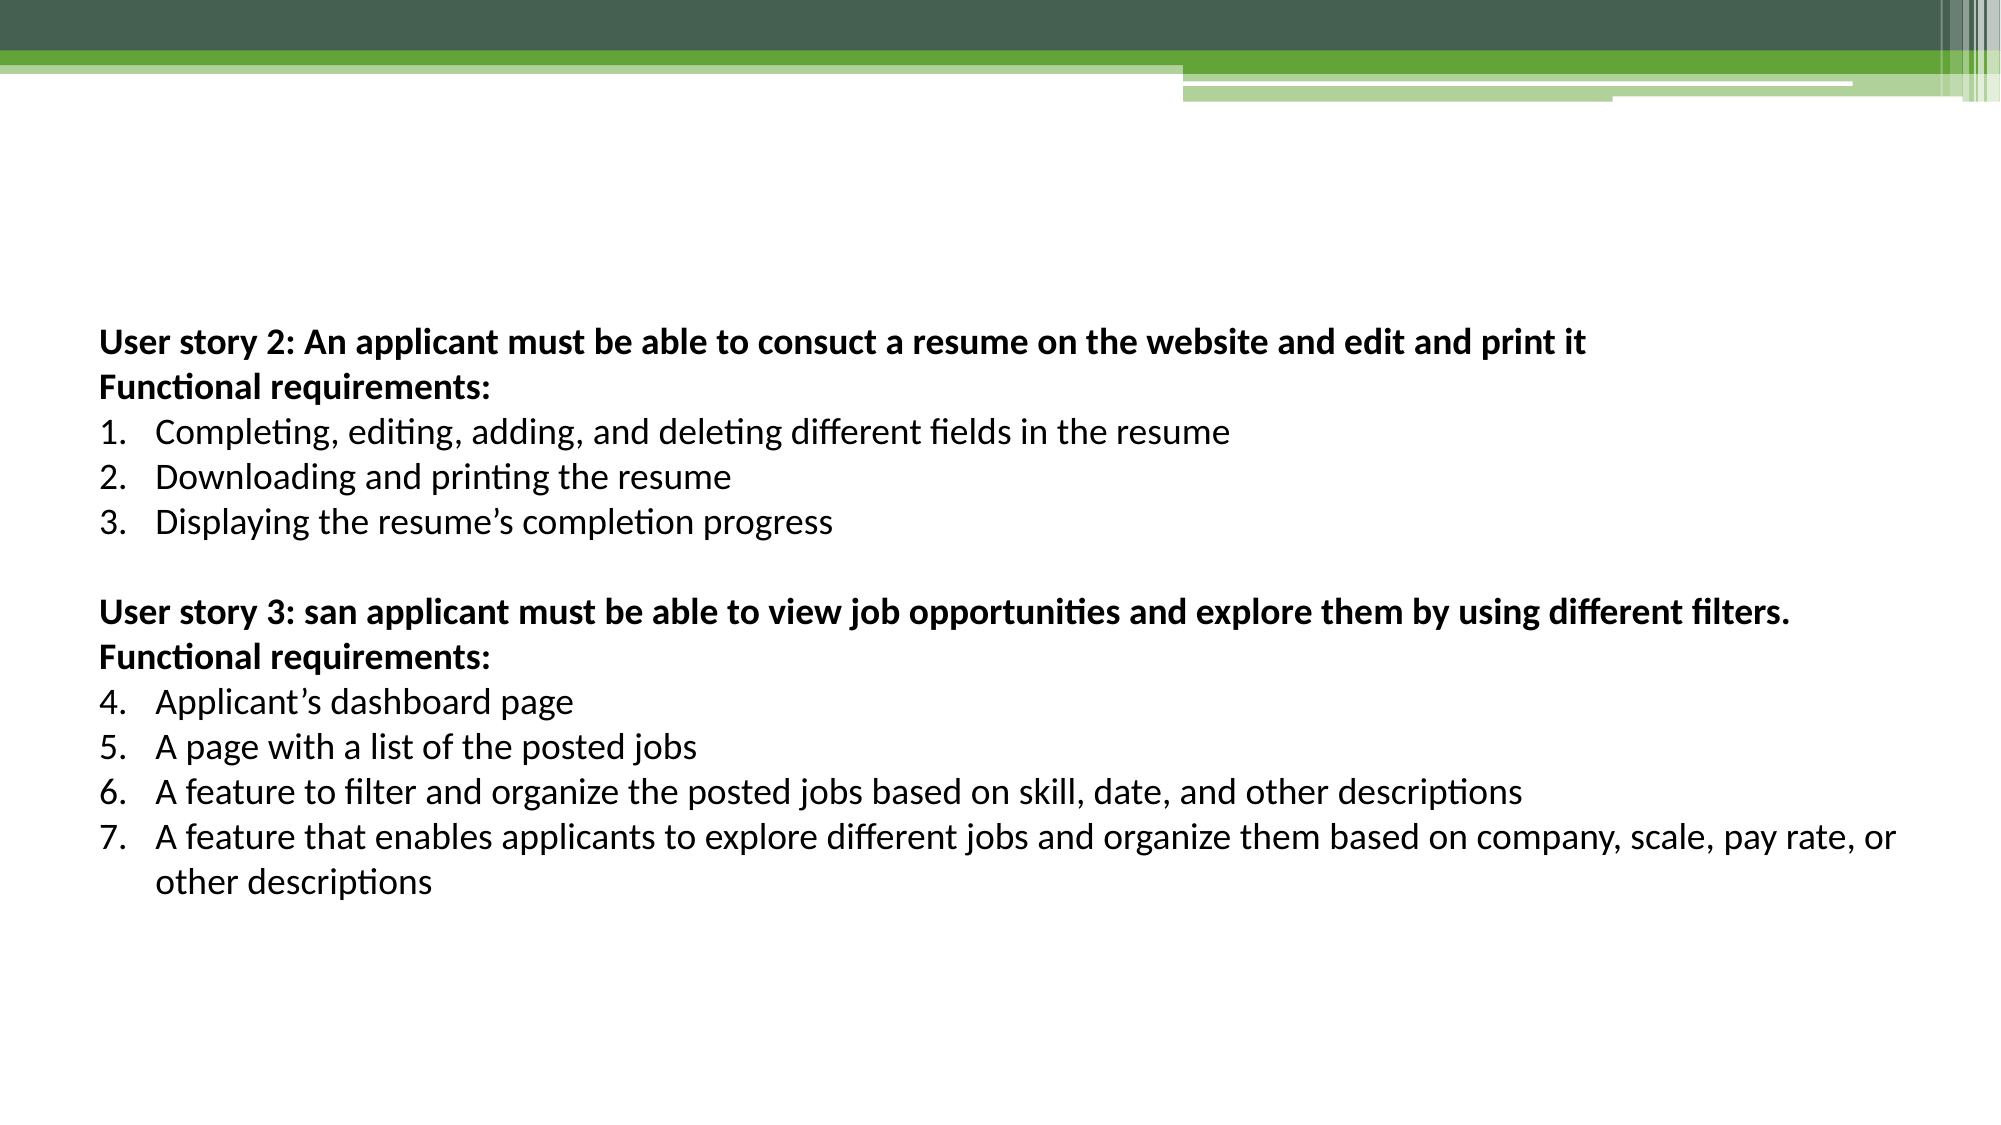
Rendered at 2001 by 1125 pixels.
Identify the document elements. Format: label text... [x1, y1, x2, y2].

list User story 2: An applicant must be able to consuct a resume on the website and edit and print it Functional requirements: Completing, editing, adding, and deleting different fields in the resume Downloading and printing the resume Displaying the resume’s completion progress User story 3: san applicant must be able to view job opportunities and explore them by using different filters. Functional requirements: Applicant’s dashboard page A page with a list of the posted jobs A feature to filter and organize the posted jobs based on skill, date, and other descriptions A feature that enables applicants to explore different jobs and organize them based on company, scale, pay rate, or other descriptions [99, 317, 1901, 954]
